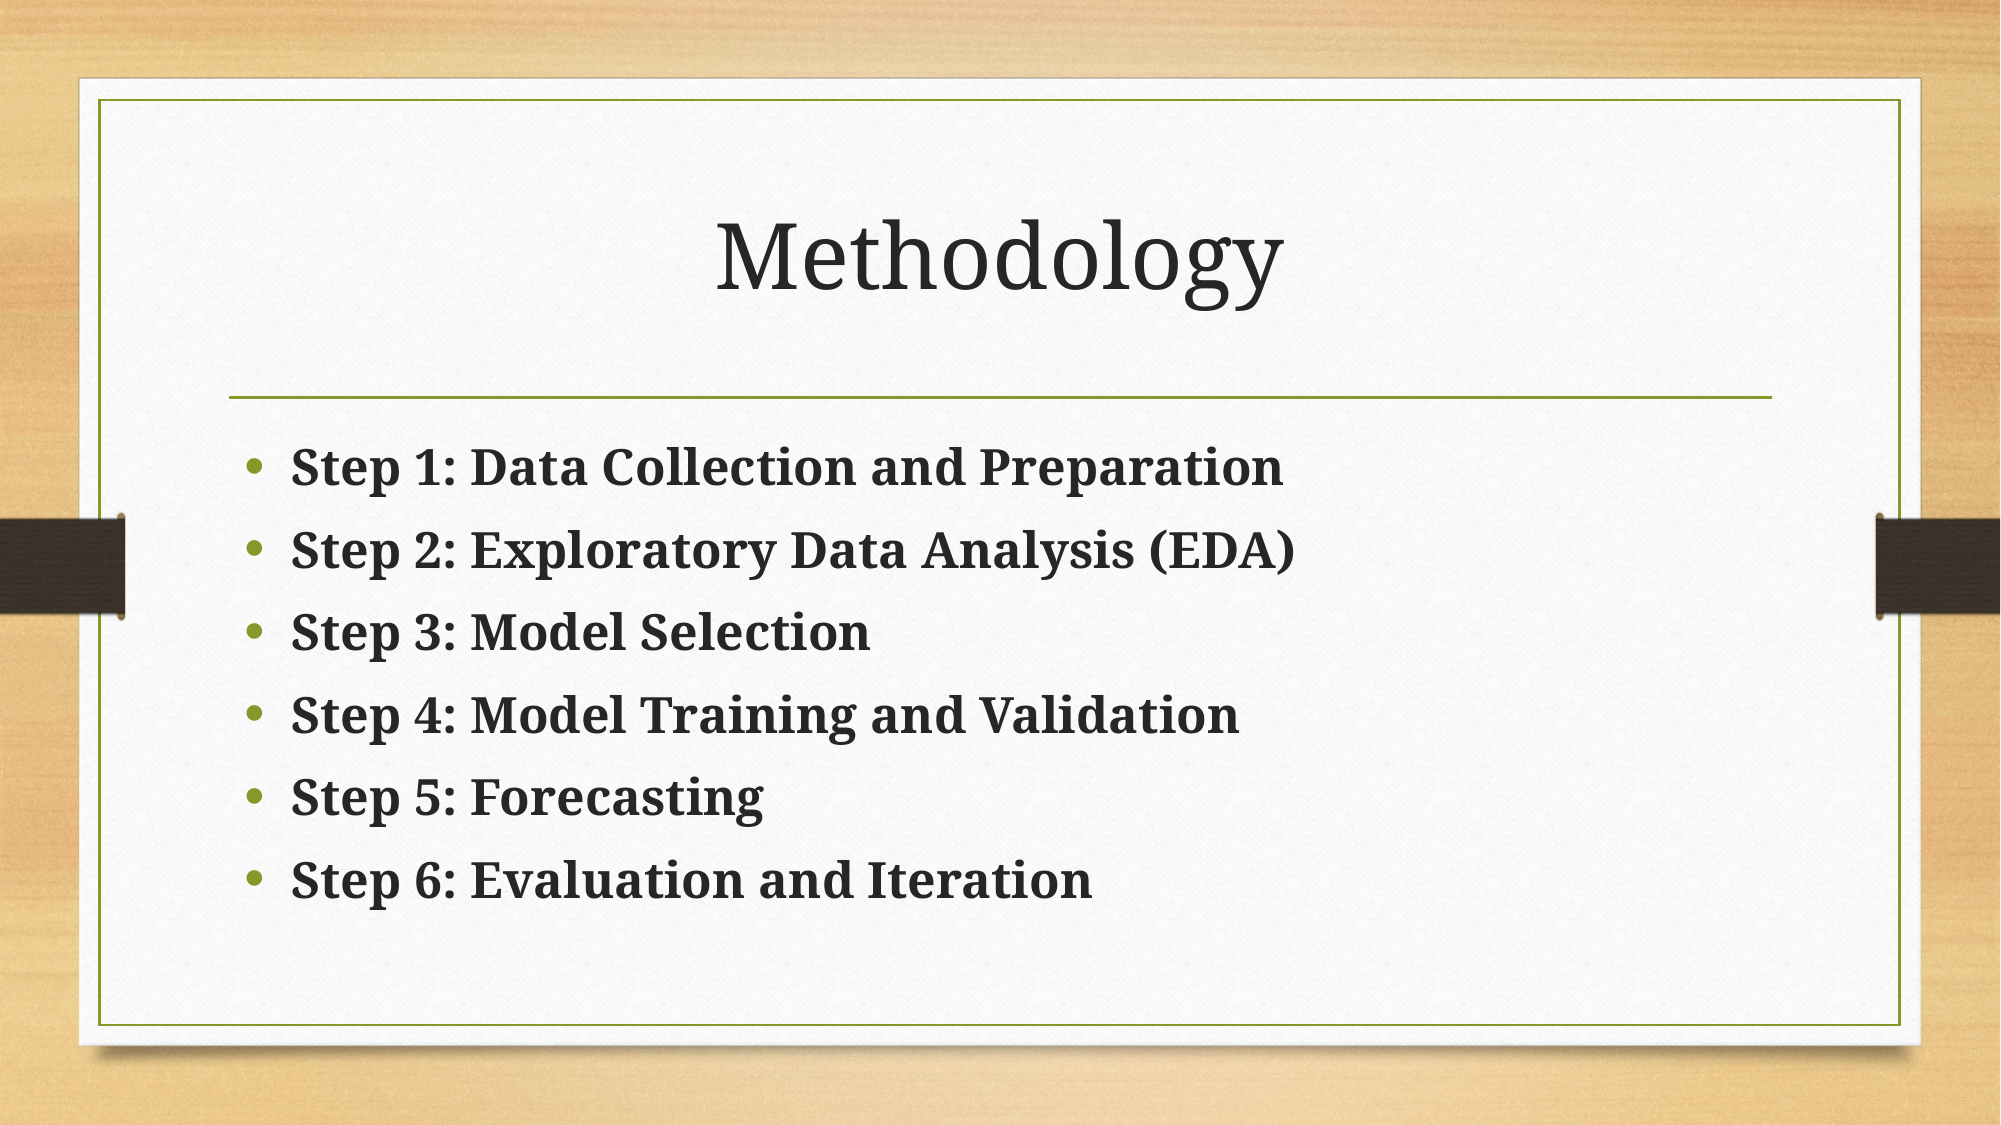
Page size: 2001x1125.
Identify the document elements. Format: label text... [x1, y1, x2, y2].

picture [0, 0, 2001, 1125]
title Methodology [212, 152, 1788, 354]
list Step 1: Data Collection and Preparation Step 2: Exploratory Data Analysis (EDA) Step 3: Model Selection Step 4: Model Training and Validation Step 5: Forecasting Step 6: Evaluation and Iteration [229, 428, 1788, 973]
